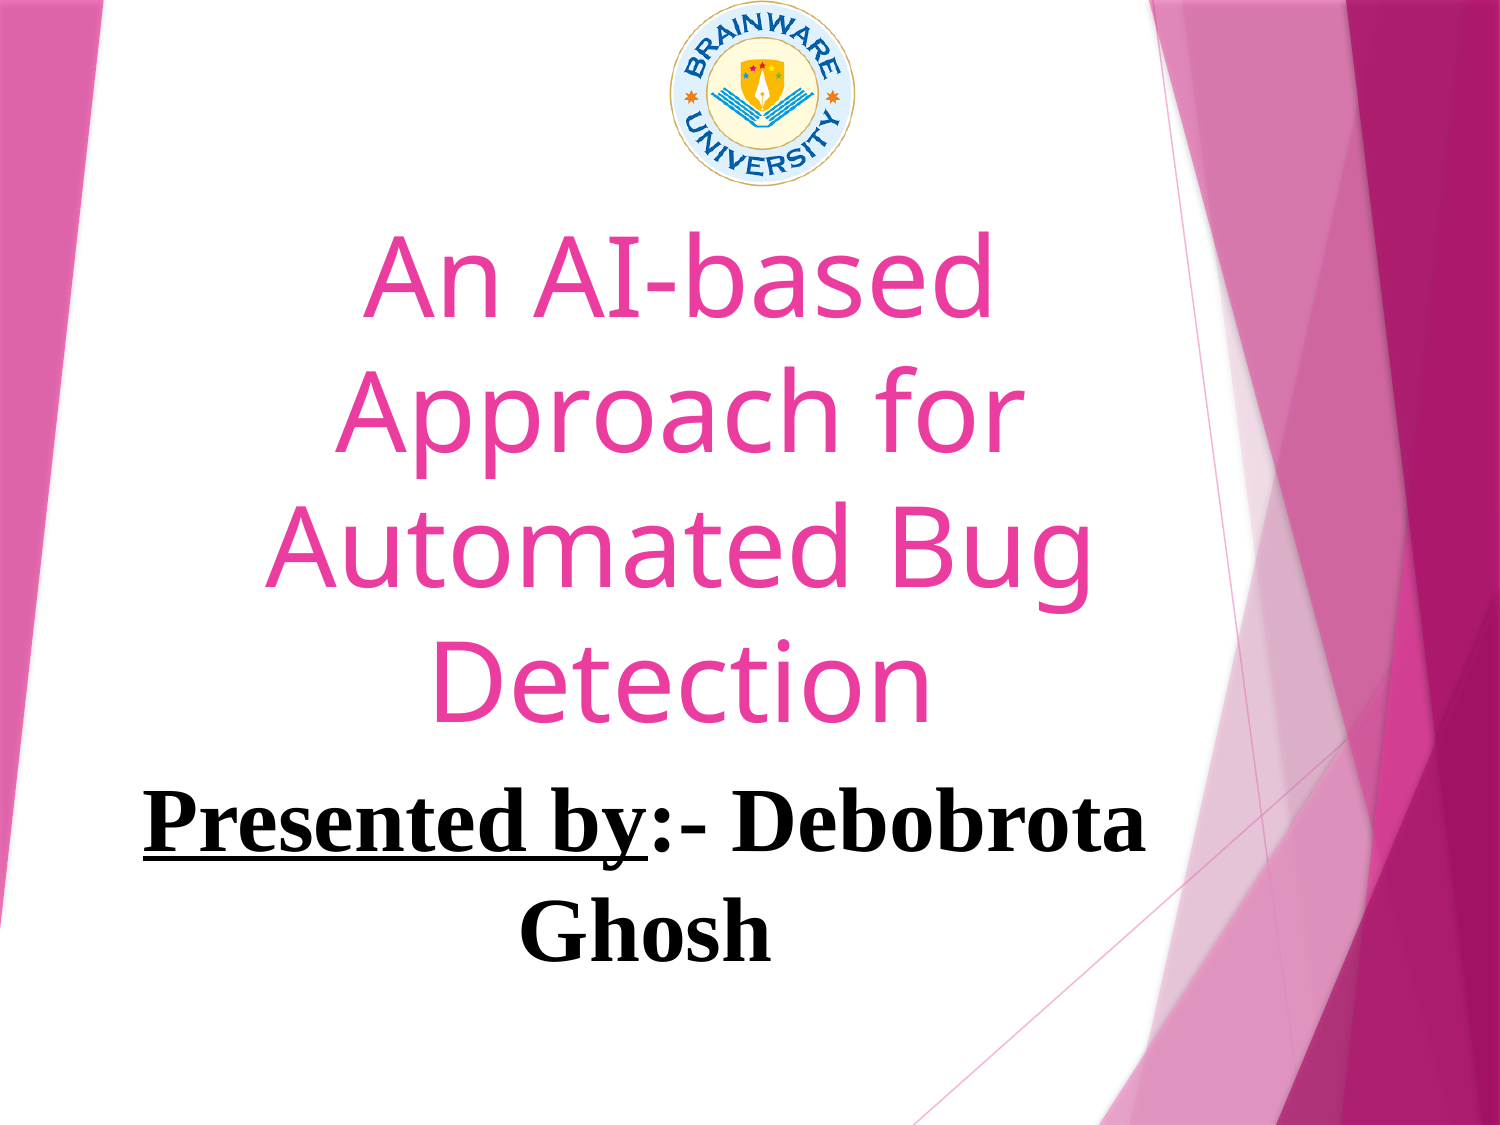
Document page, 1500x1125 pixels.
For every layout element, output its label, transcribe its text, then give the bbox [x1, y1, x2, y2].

picture [667, 0, 856, 187]
subtitle Presented by:- Debobrota Ghosh [52, 752, 1239, 1000]
title An AI-based Approach for Automated Bug Detection [154, 222, 1210, 752]
